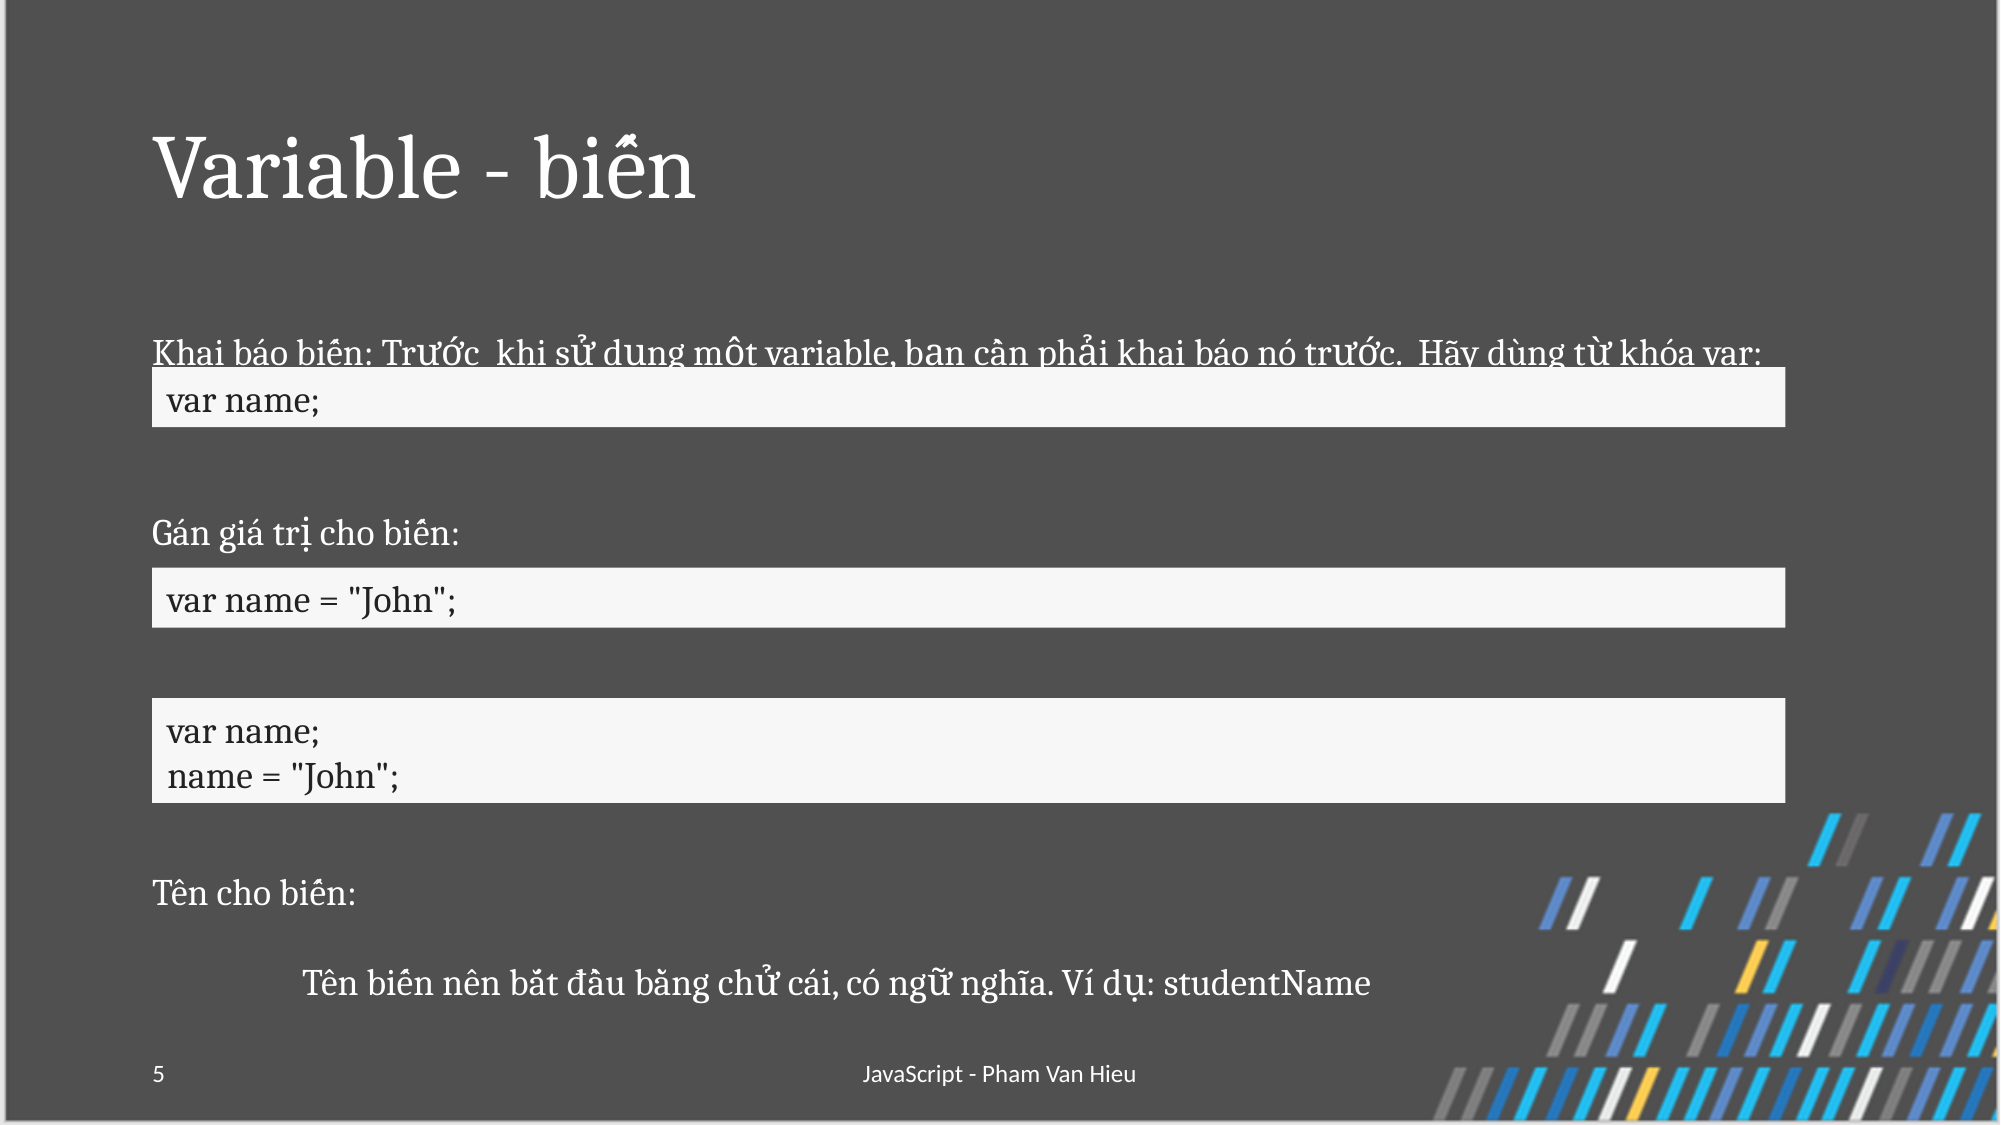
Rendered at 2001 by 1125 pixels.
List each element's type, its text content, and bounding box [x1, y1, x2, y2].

text_box Khai báo biến: Trước khi sử dụng một variable, bạn cần phải khai báo nó trước. Hãy dùng từ khóa var: Gán giá trị cho biến: Tên cho biến: Tên biến nên bắt đầu bằng chử cái, có ngữ nghĩa. Ví dụ: studentName [137, 275, 1929, 1106]
picture [0, 0, 2001, 1125]
title Variable - biến [137, 59, 1863, 275]
footer JavaScript - Pham Van Hieu [662, 1042, 1338, 1103]
slide_number 5 [137, 1042, 588, 1103]
text_box var name = "John"; [152, 567, 1786, 628]
text_box var name; name = "John"; [152, 698, 1786, 803]
text_box var name; [152, 367, 1786, 428]
